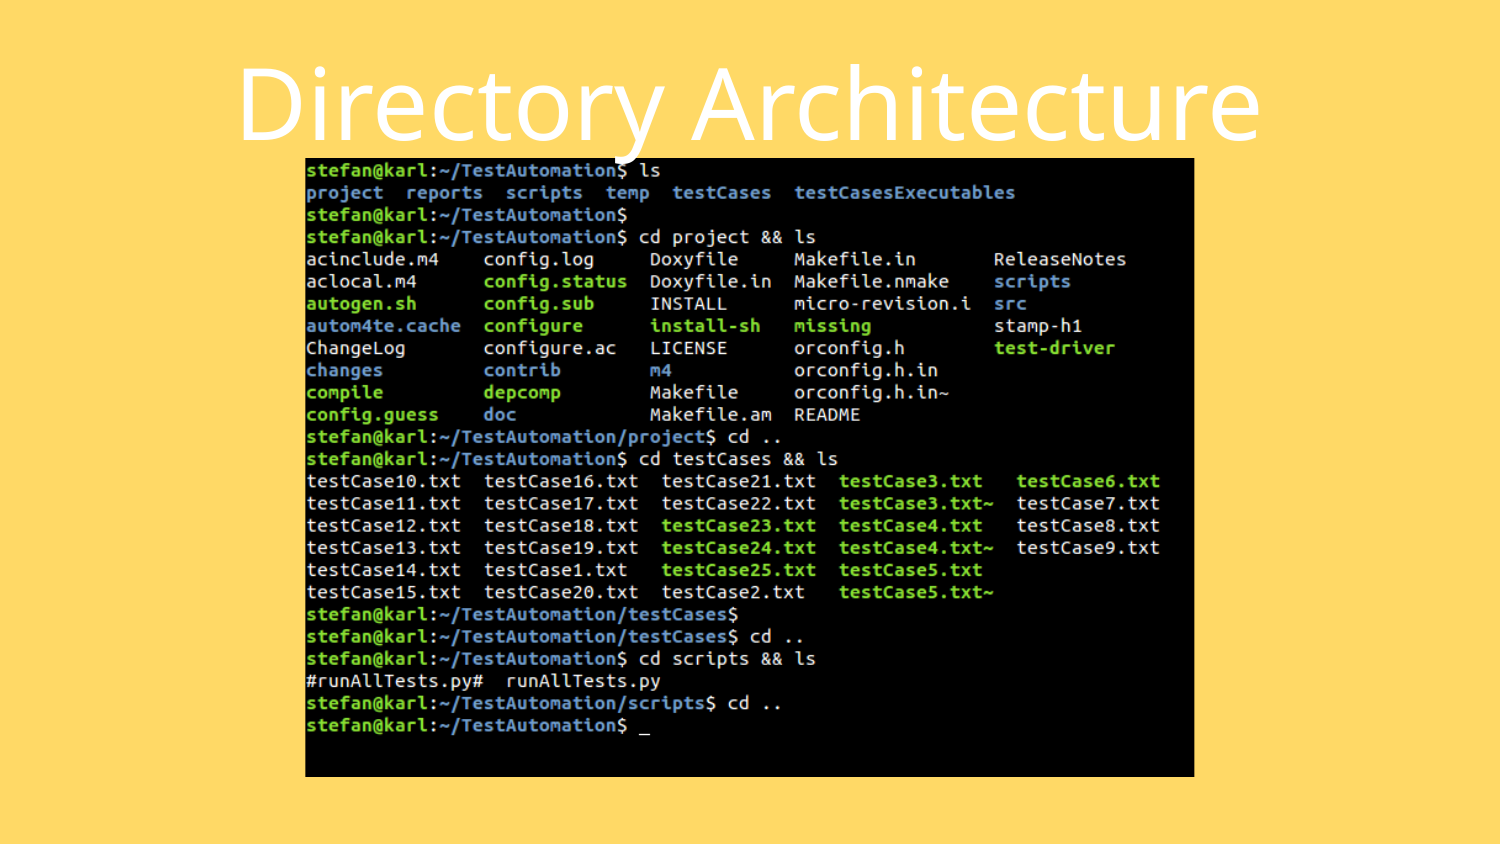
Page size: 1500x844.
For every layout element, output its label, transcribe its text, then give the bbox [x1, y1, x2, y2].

text_box Directory Architecture [210, 25, 1290, 151]
picture [305, 157, 1195, 777]
